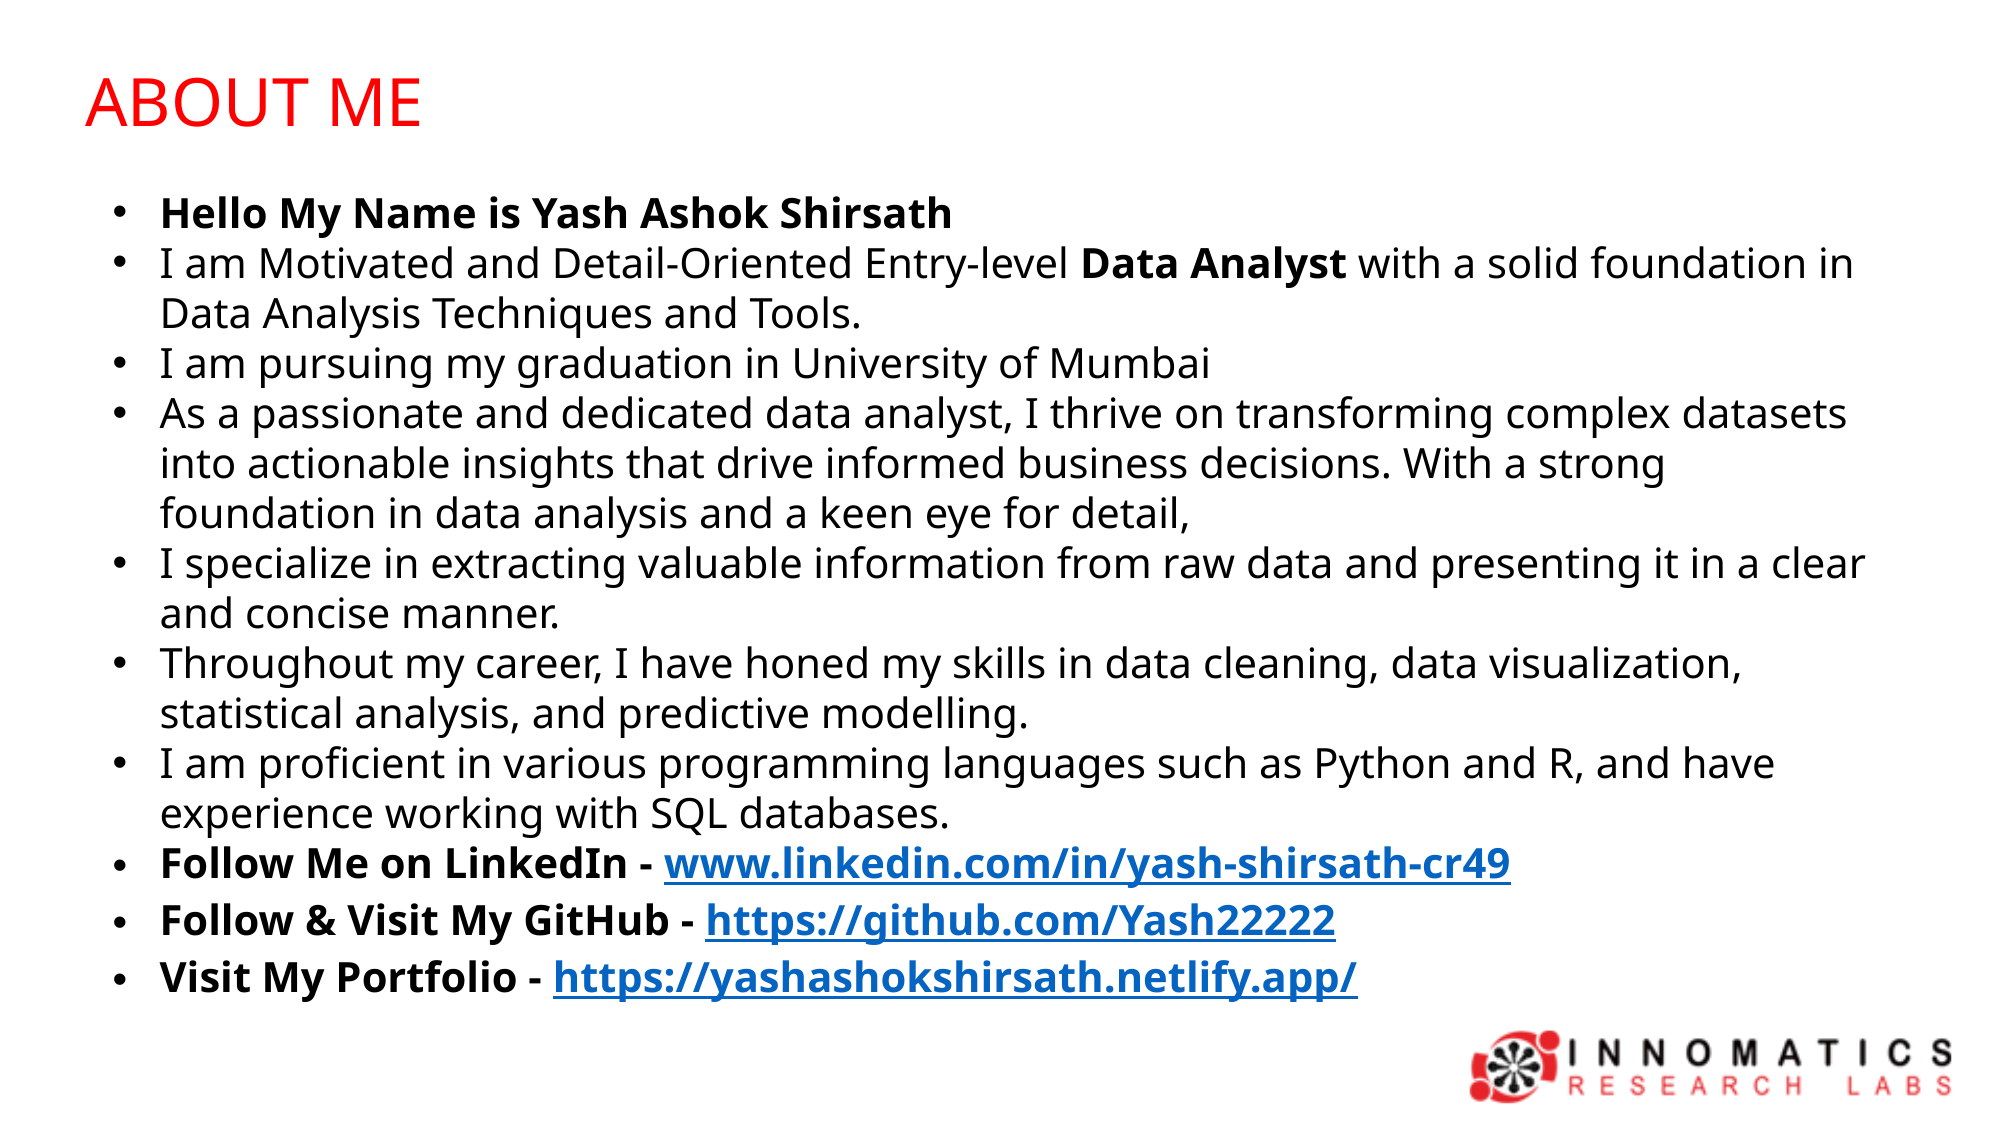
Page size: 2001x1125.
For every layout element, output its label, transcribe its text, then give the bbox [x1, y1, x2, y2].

text_box ABOUT ME [70, 68, 1071, 148]
picture [1445, 1014, 1975, 1125]
text_box Hello My Name is Yash Ashok Shirsath I am Motivated and Detail-Oriented Entry-level Data Analyst with a solid foundation in Data Analysis Techniques and Tools. I am pursuing my graduation in University of Mumbai As a passionate and dedicated data analyst, I thrive on transforming complex datasets into actionable insights that drive informed business decisions. With a strong foundation in data analysis and a keen eye for detail, I specialize in extracting valuable information from raw data and presenting it in a clear and concise manner. Throughout my career, I have honed my skills in data cleaning, data visualization, statistical analysis, and predictive modelling. I am proficient in various programming languages such as Python and R, and have experience working with SQL databases. Follow Me on LinkedIn - www.linkedin.com/in/yash-shirsath-cr49 Follow & Visit My GitHub - https://github.com/Yash22222 Visit My Portfolio - https://yashashokshirsath.netlify.app/ [97, 179, 1890, 1016]
